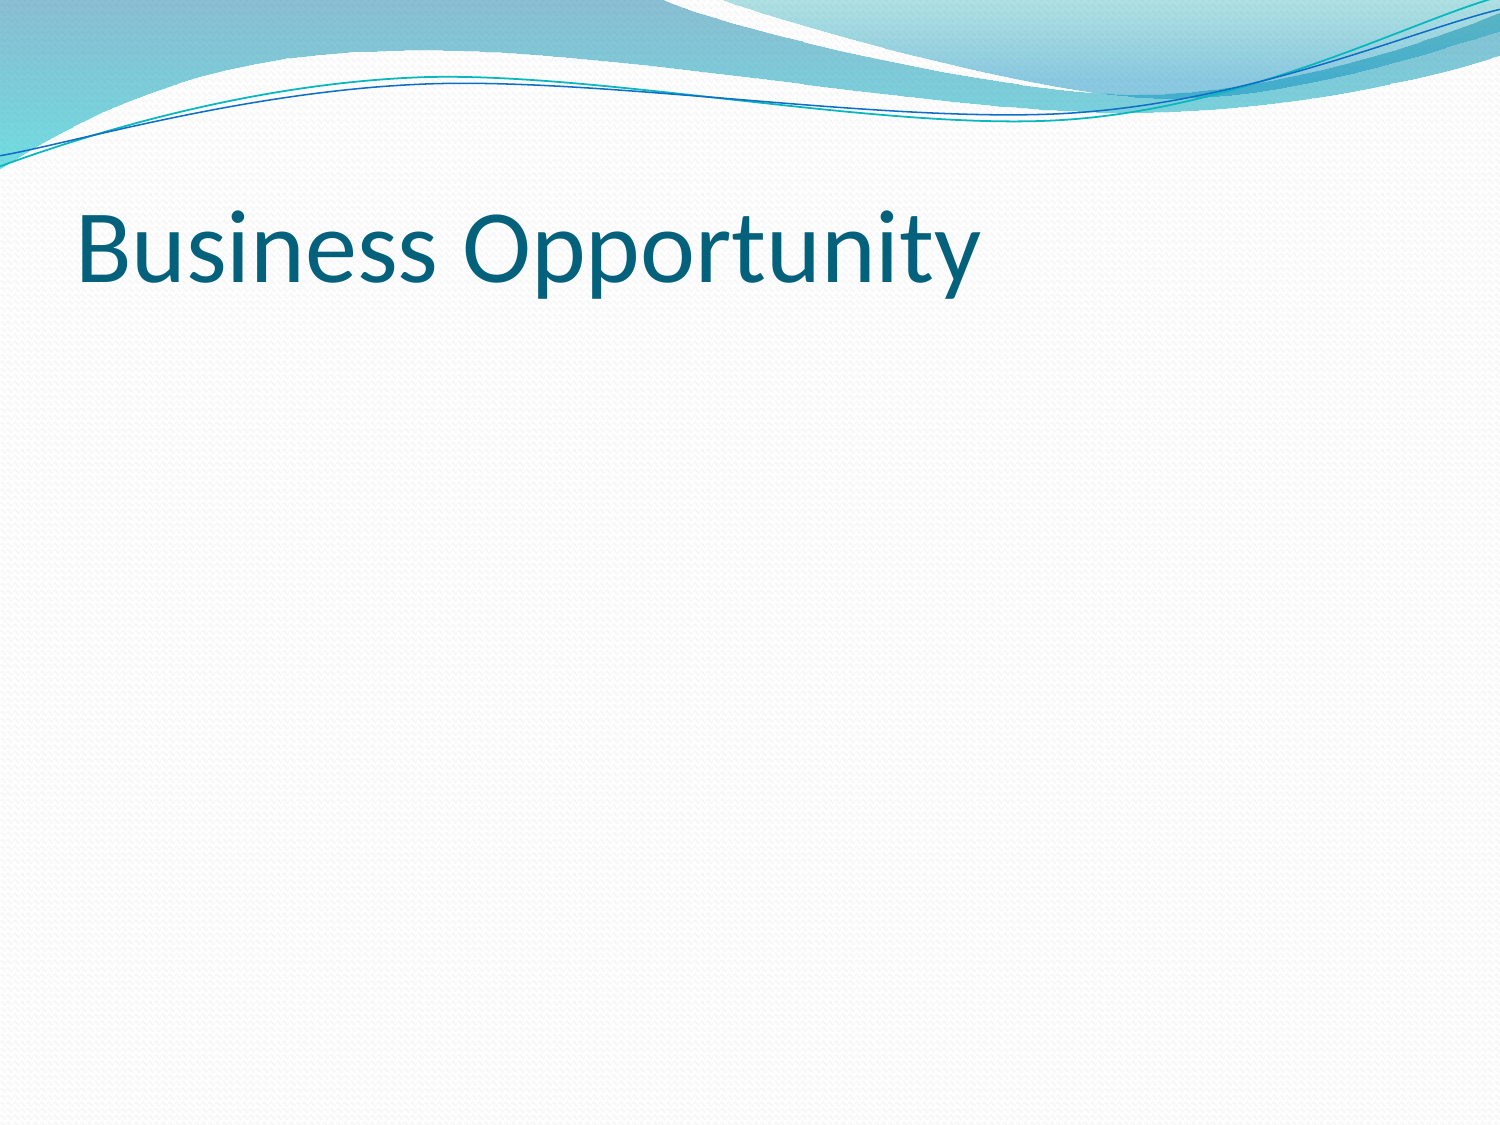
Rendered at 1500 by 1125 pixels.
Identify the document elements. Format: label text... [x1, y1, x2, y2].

title Business Opportunity [75, 115, 1425, 303]
